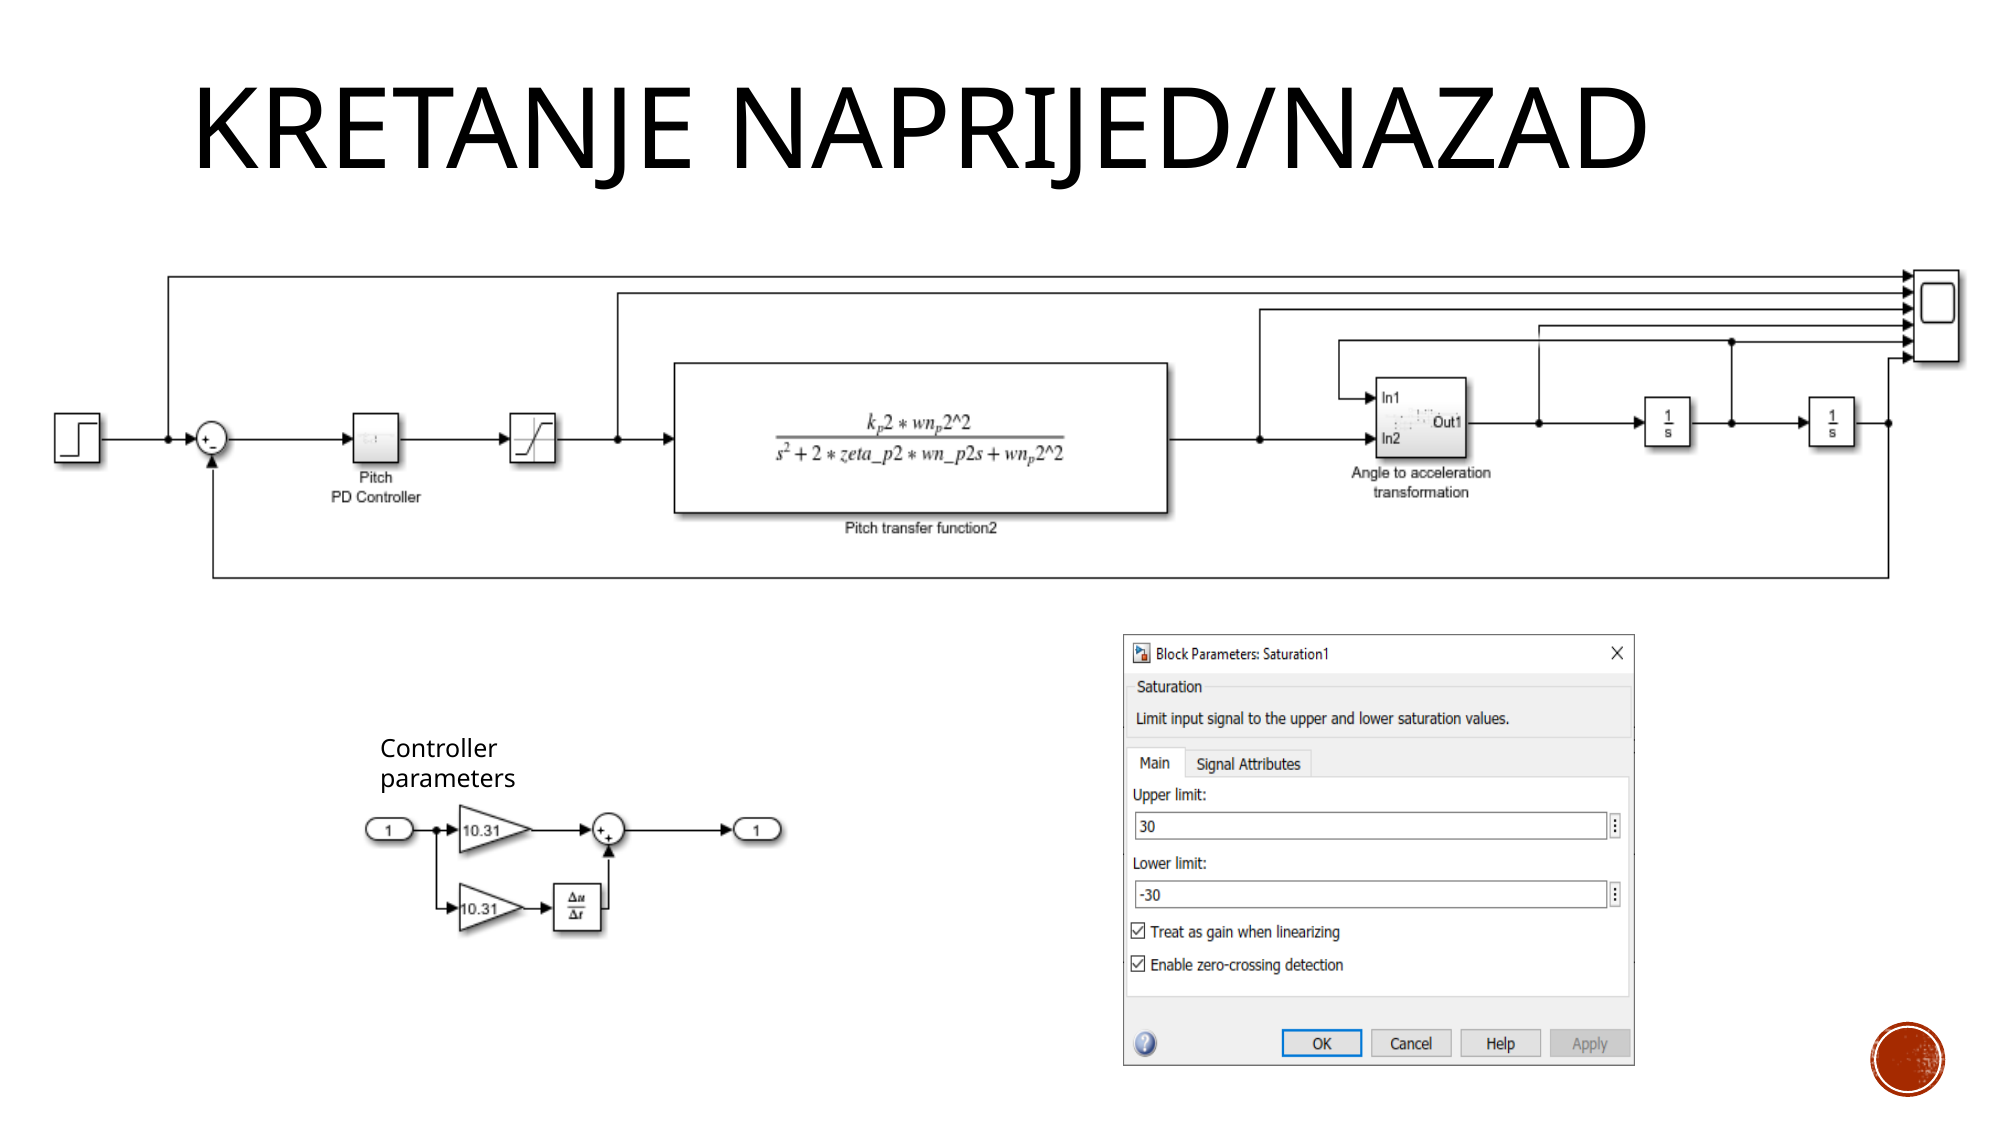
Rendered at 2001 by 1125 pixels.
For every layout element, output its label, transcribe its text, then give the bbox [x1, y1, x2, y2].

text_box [356, 728, 793, 958]
title Kretanje naprijed/nazad [174, 0, 1825, 221]
picture [1123, 634, 1635, 1066]
picture [8, 222, 1999, 628]
